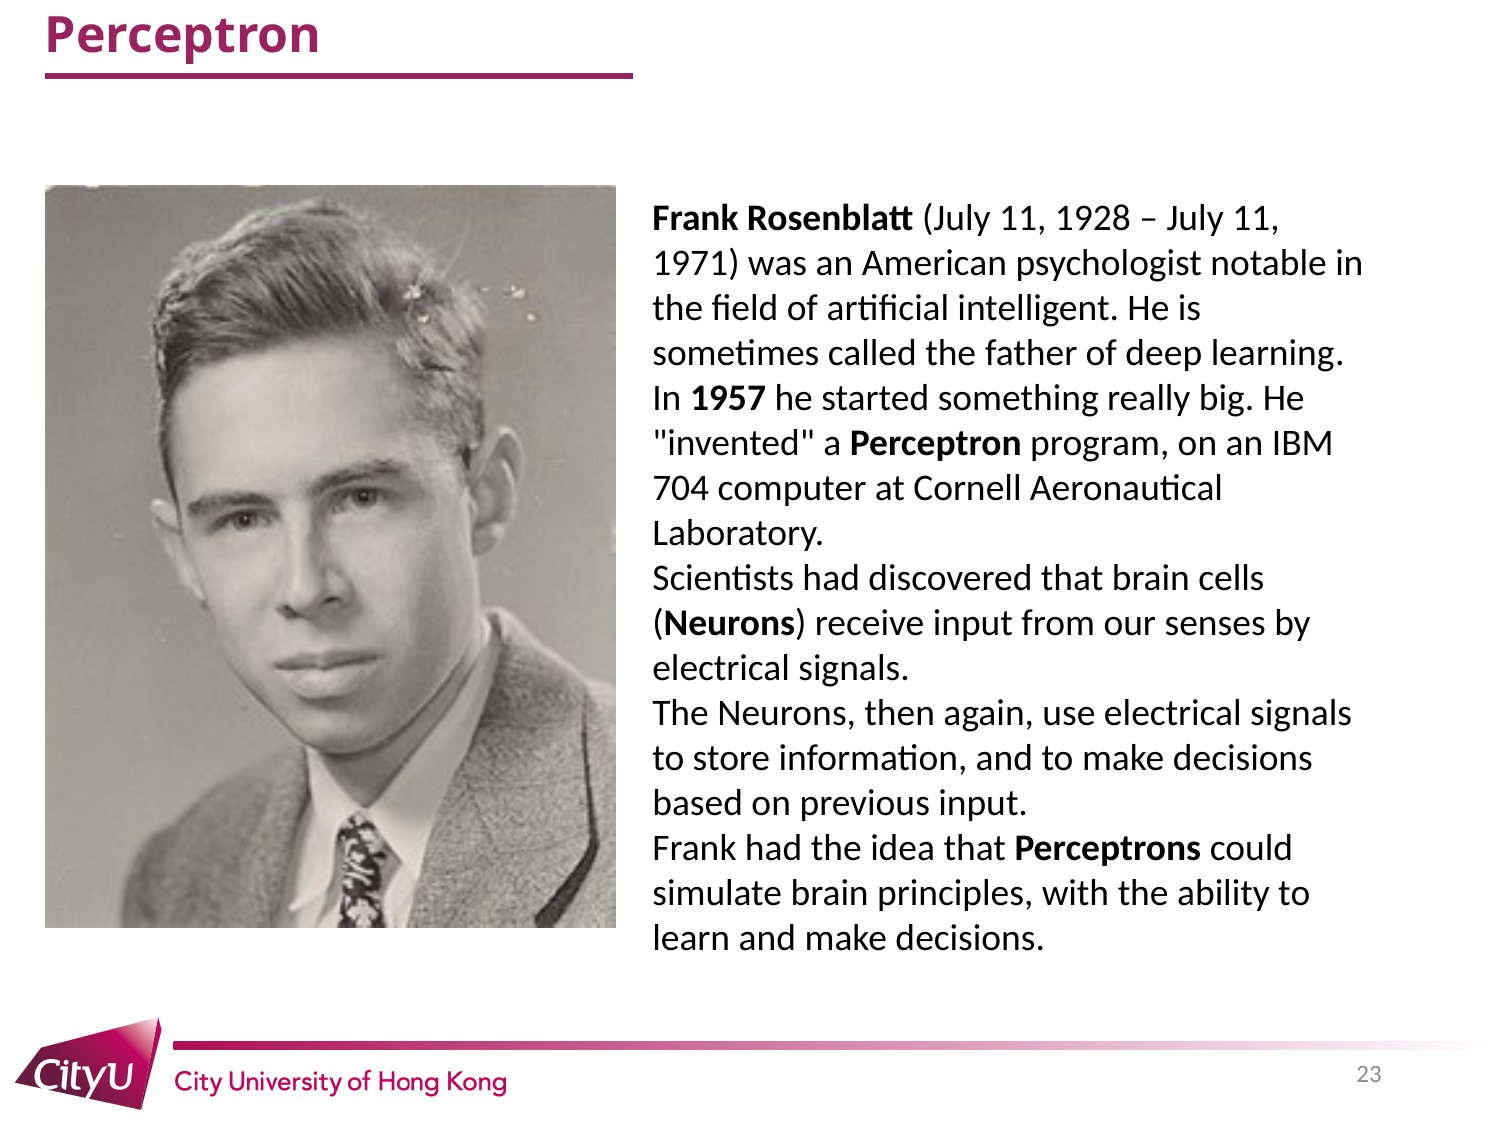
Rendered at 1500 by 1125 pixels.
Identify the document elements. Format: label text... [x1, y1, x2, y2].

text_box Frank Rosenblatt (July 11, 1928 – July 11, 1971) was an American psychologist notable in the field of artificial intelligent. He is sometimes called the father of deep learning. In 1957 he started something really big. He "invented" a Perceptron program, on an IBM 704 computer at Cornell Aeronautical Laboratory. Scientists had discovered that brain cells (Neurons) receive input from our senses by electrical signals. The Neurons, then again, use electrical signals to store information, and to make decisions based on previous input. Frank had the idea that Perceptrons could simulate brain principles, with the ability to learn and make decisions. [637, 185, 1388, 1011]
slide_number 23 [1059, 1042, 1397, 1103]
title Perceptron [0, 0, 1455, 77]
picture [0, 0, 1500, 1125]
